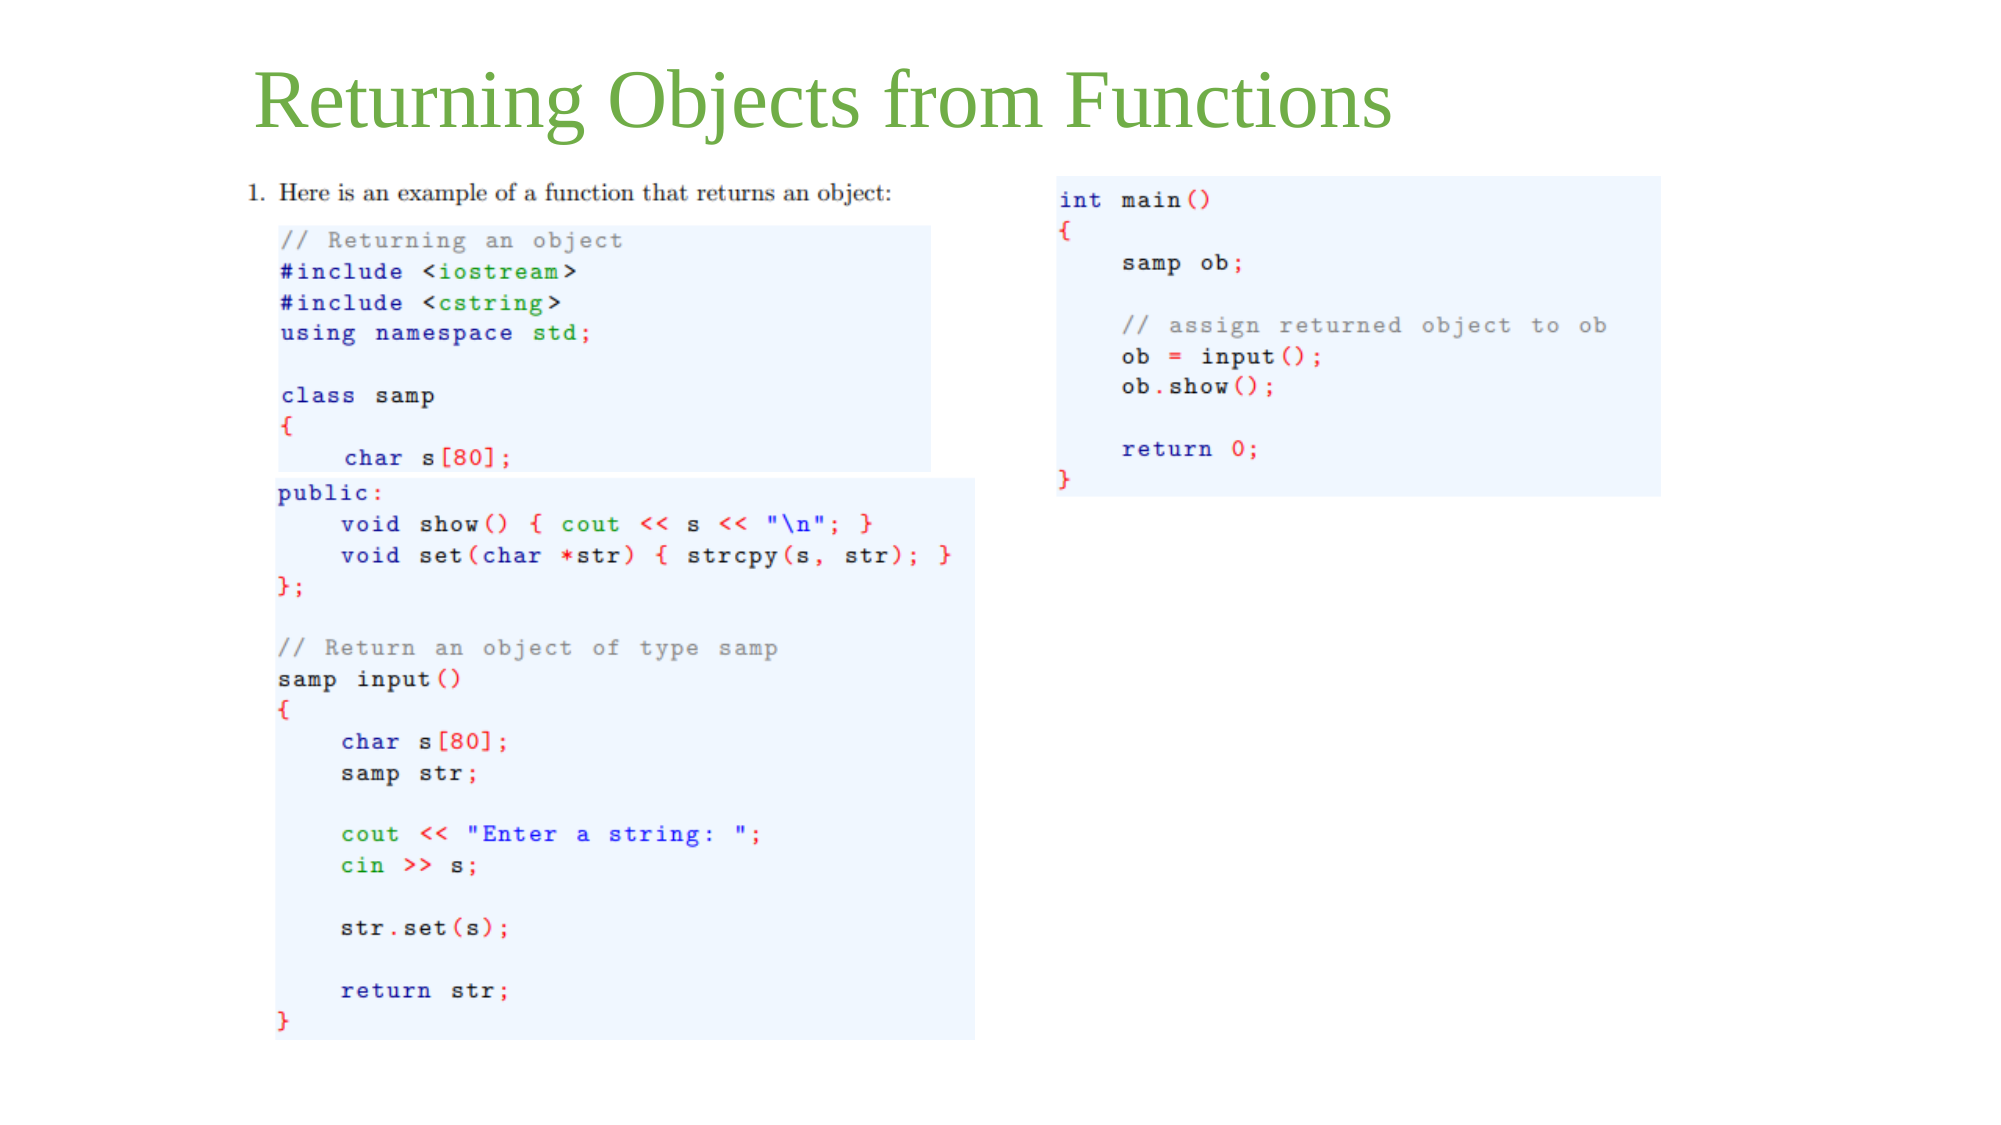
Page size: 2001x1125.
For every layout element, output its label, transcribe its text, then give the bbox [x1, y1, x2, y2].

picture [1052, 176, 1661, 501]
picture [238, 171, 975, 1040]
subtitle Returning Objects from Functions [238, 48, 1739, 1091]
